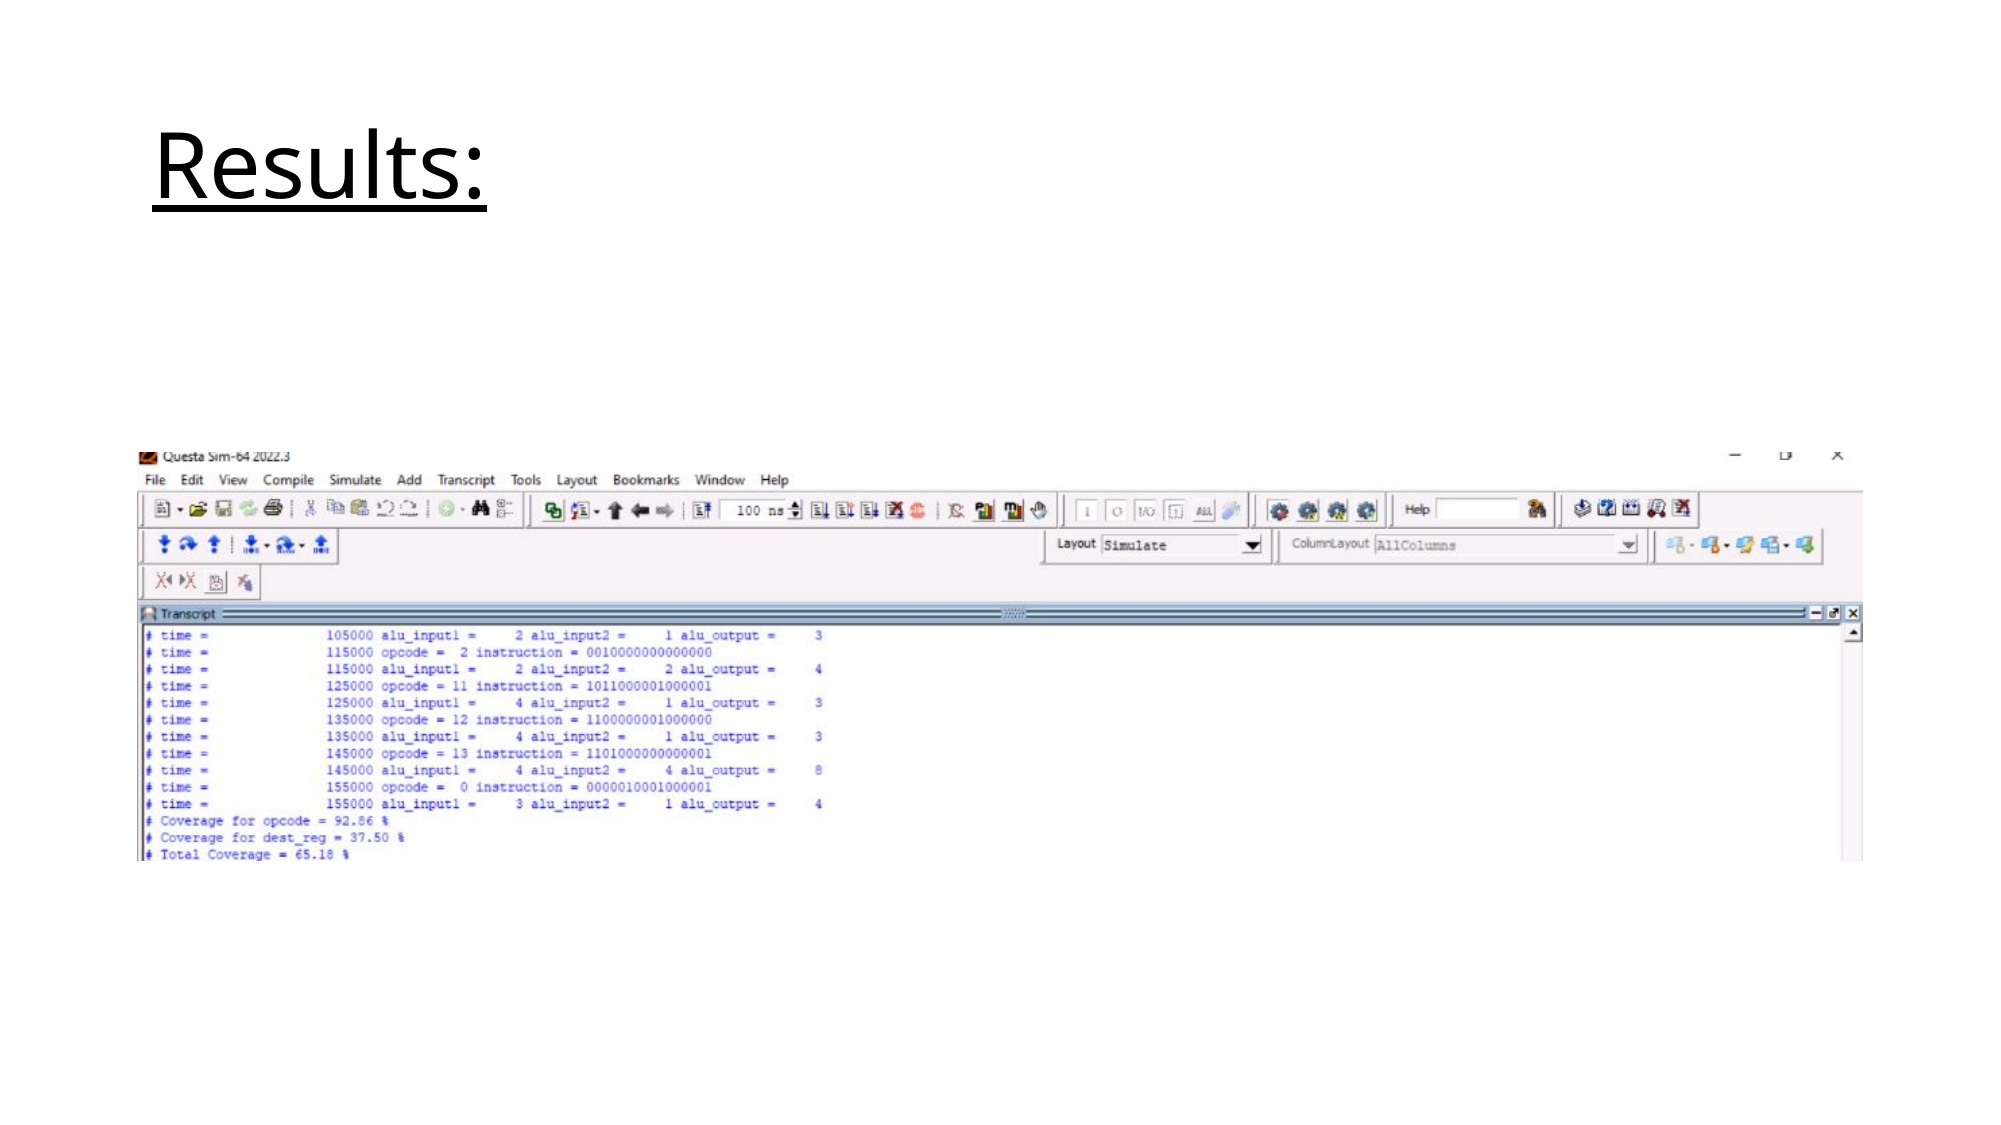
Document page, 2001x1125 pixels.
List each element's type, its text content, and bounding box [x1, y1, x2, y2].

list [137, 452, 1863, 861]
title Results: [137, 59, 1863, 278]
